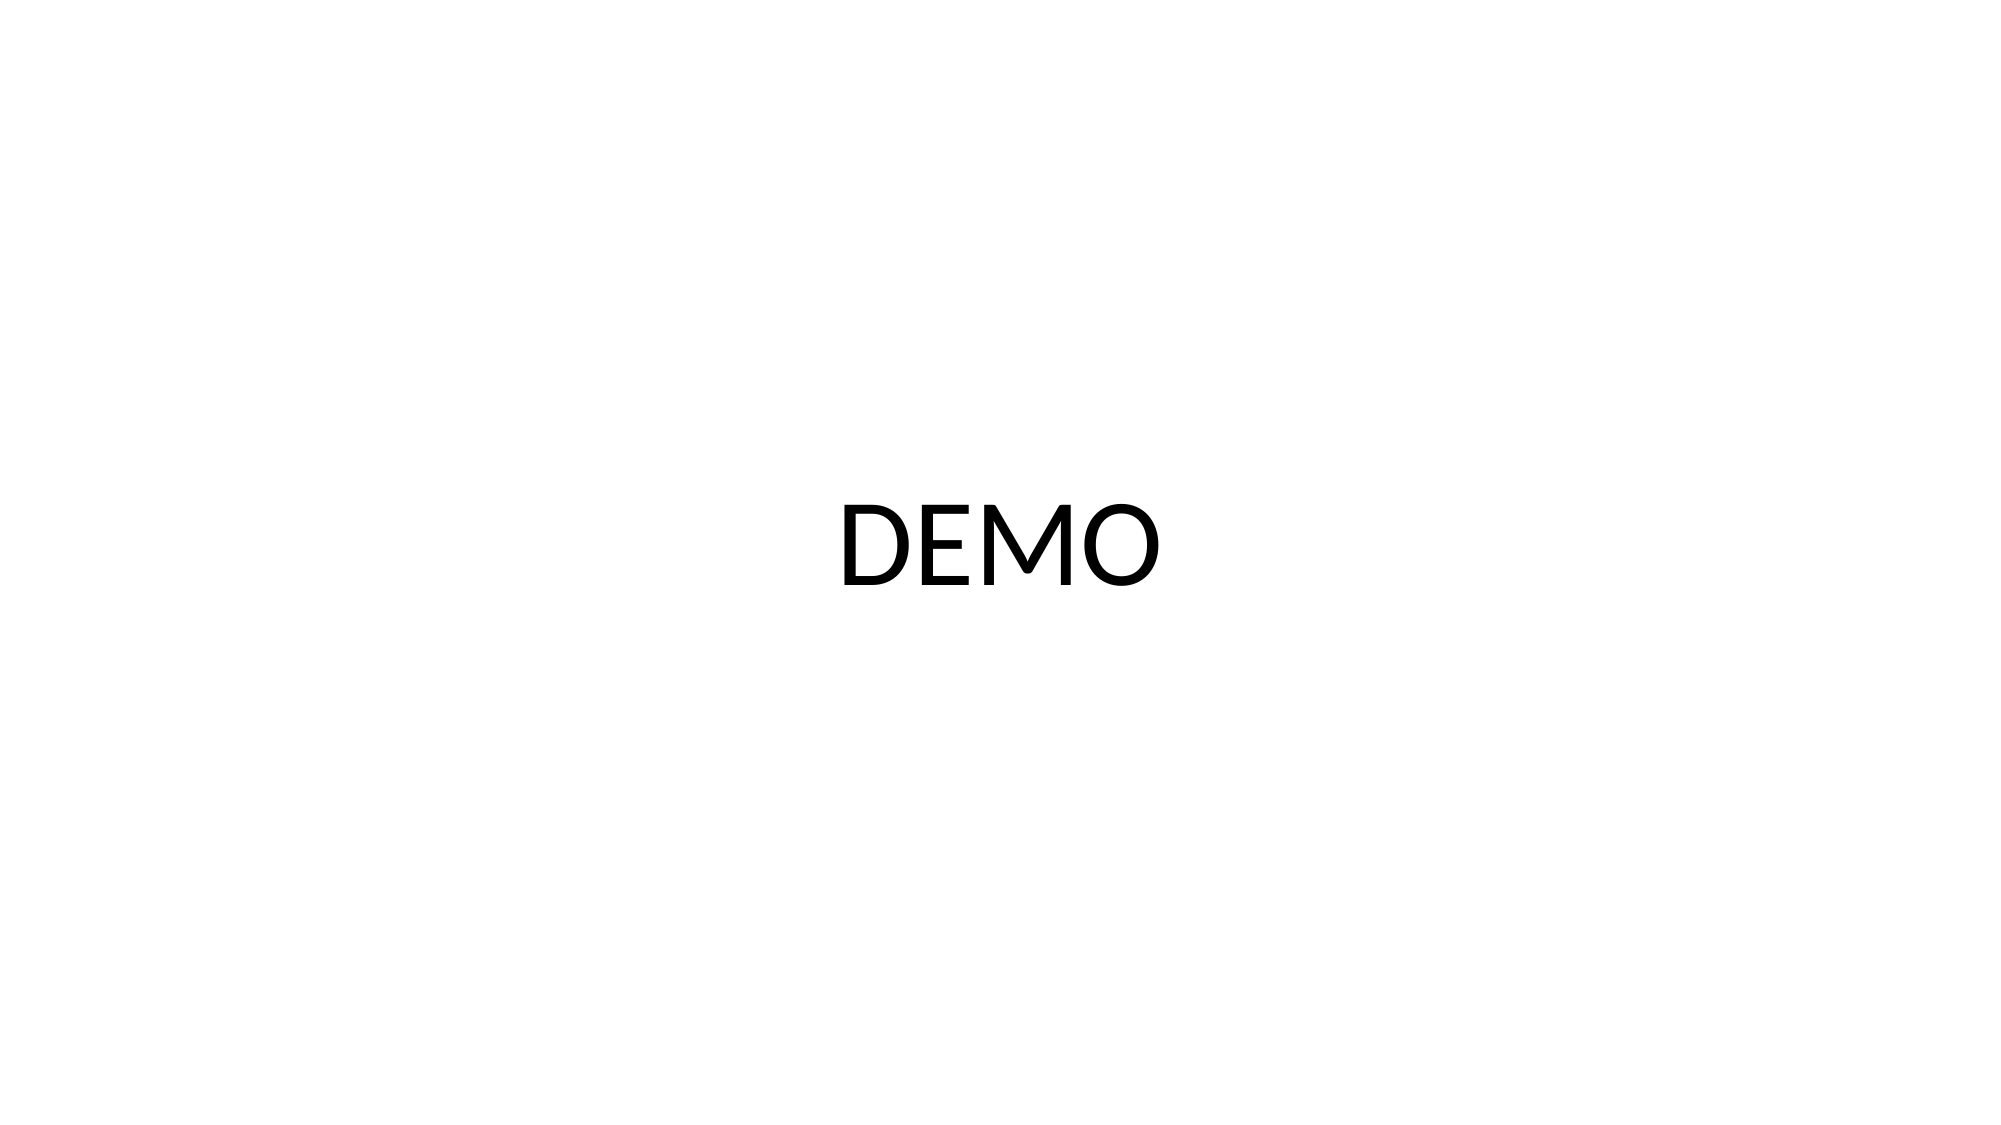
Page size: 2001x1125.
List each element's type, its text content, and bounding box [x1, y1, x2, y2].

list DEMO [137, 299, 1863, 1014]
